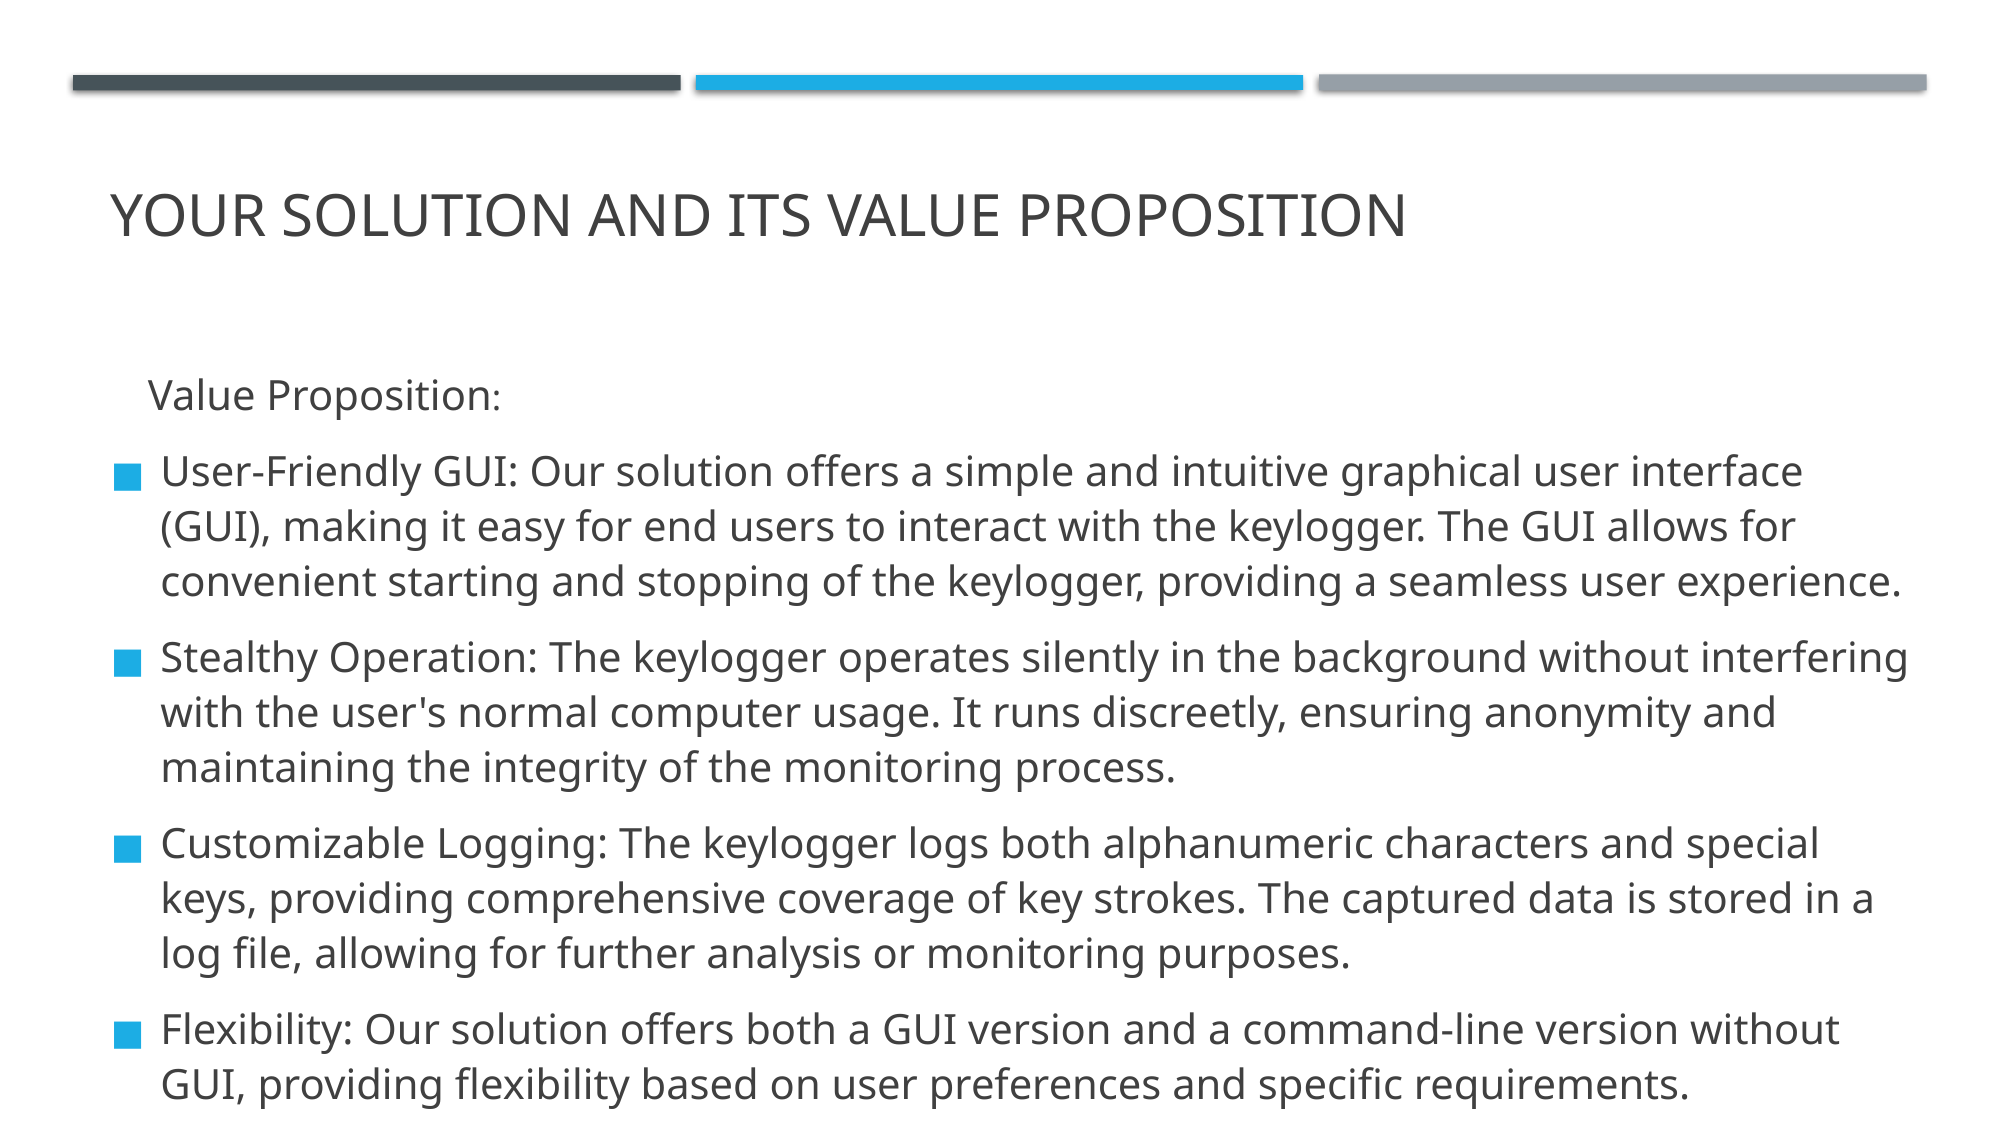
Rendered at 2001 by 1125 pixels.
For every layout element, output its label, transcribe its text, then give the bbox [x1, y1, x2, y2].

list Value Proposition: User-Friendly GUI: Our solution offers a simple and intuitive graphical user interface (GUI), making it easy for end users to interact with the keylogger. The GUI allows for convenient starting and stopping of the keylogger, providing a seamless user experience. Stealthy Operation: The keylogger operates silently in the background without interfering with the user's normal computer usage. It runs discreetly, ensuring anonymity and maintaining the integrity of the monitoring process. Customizable Logging: The keylogger logs both alphanumeric characters and special keys, providing comprehensive coverage of key strokes. The captured data is stored in a log file, allowing for further analysis or monitoring purposes. Flexibility: Our solution offers both a GUI version and a command-line version without GUI, providing flexibility based on user preferences and specific requirements. [95, 356, 1939, 1125]
title YOUR SOLUTION AND ITS VALUE PROPOSITION [95, 81, 1905, 276]
